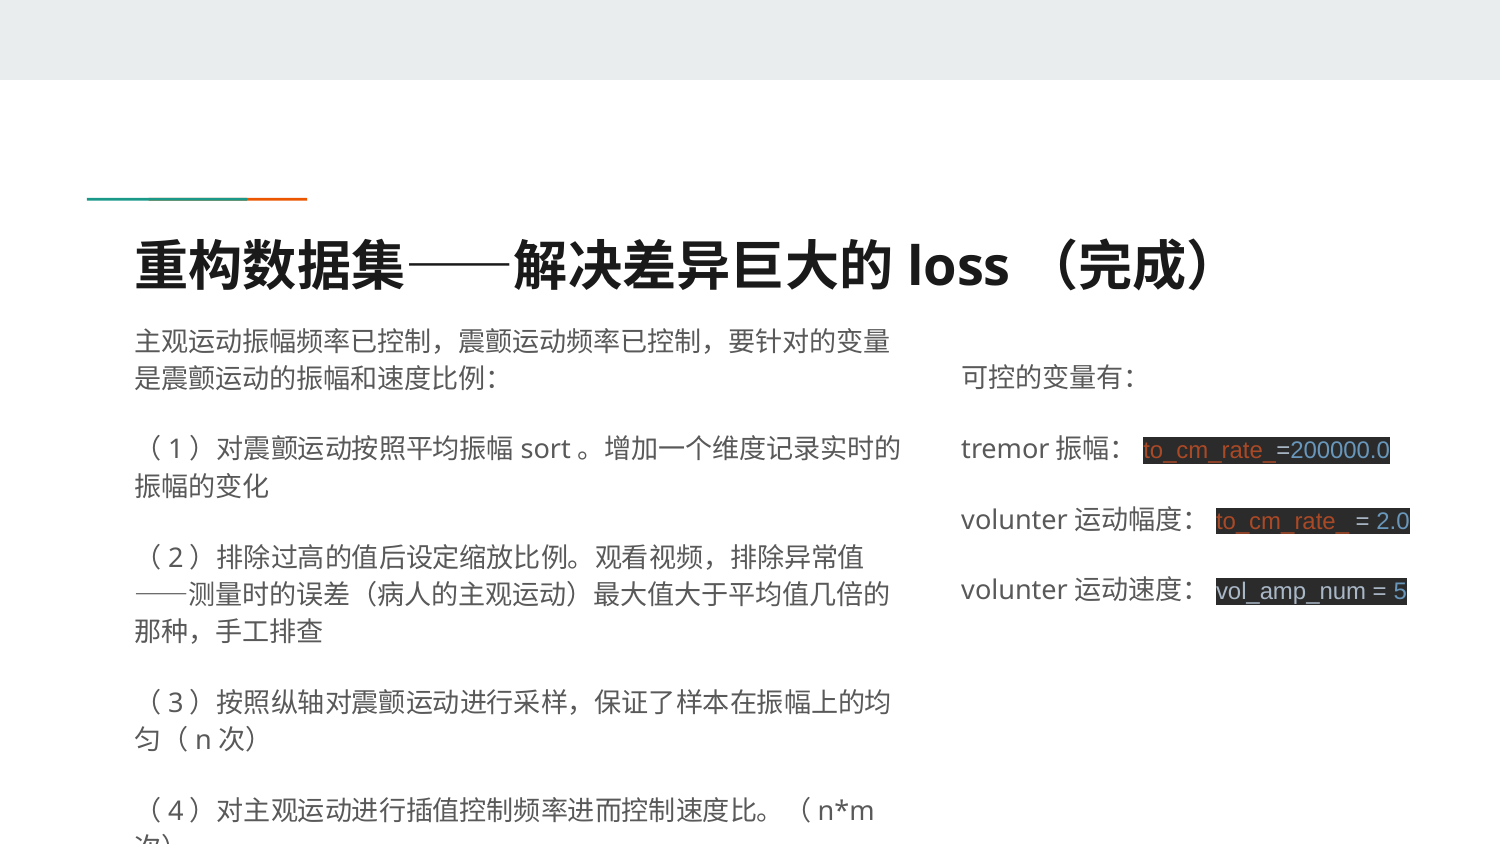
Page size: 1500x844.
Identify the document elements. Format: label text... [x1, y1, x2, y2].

list 可控的变量有： tremor振幅：to_cm_rate_=200000.0 volunter运动幅度：to_cm_rate_ = 2.0 volunter运动速度：vol_amp_num = 5 [946, 341, 1456, 789]
list 主观运动振幅频率已控制，震颤运动频率已控制，要针对的变量是震颤运动的振幅和速度比例： （1）对震颤运动按照平均振幅sort。增加一个维度记录实时的振幅的变化 （2）排除过高的值后设定缩放比例。观看视频，排除异常值——测量时的误差（病人的主观运动）最大值大于平均值几倍的那种，手工排查 （3）按照纵轴对震颤运动进行采样，保证了样本在振幅上的均匀（n次） （4）对主观运动进行插值控制频率进而控制速度比。（n*m次） [119, 304, 931, 772]
title 重构数据集——解决差异巨大的loss（完成） [119, 216, 1381, 305]
